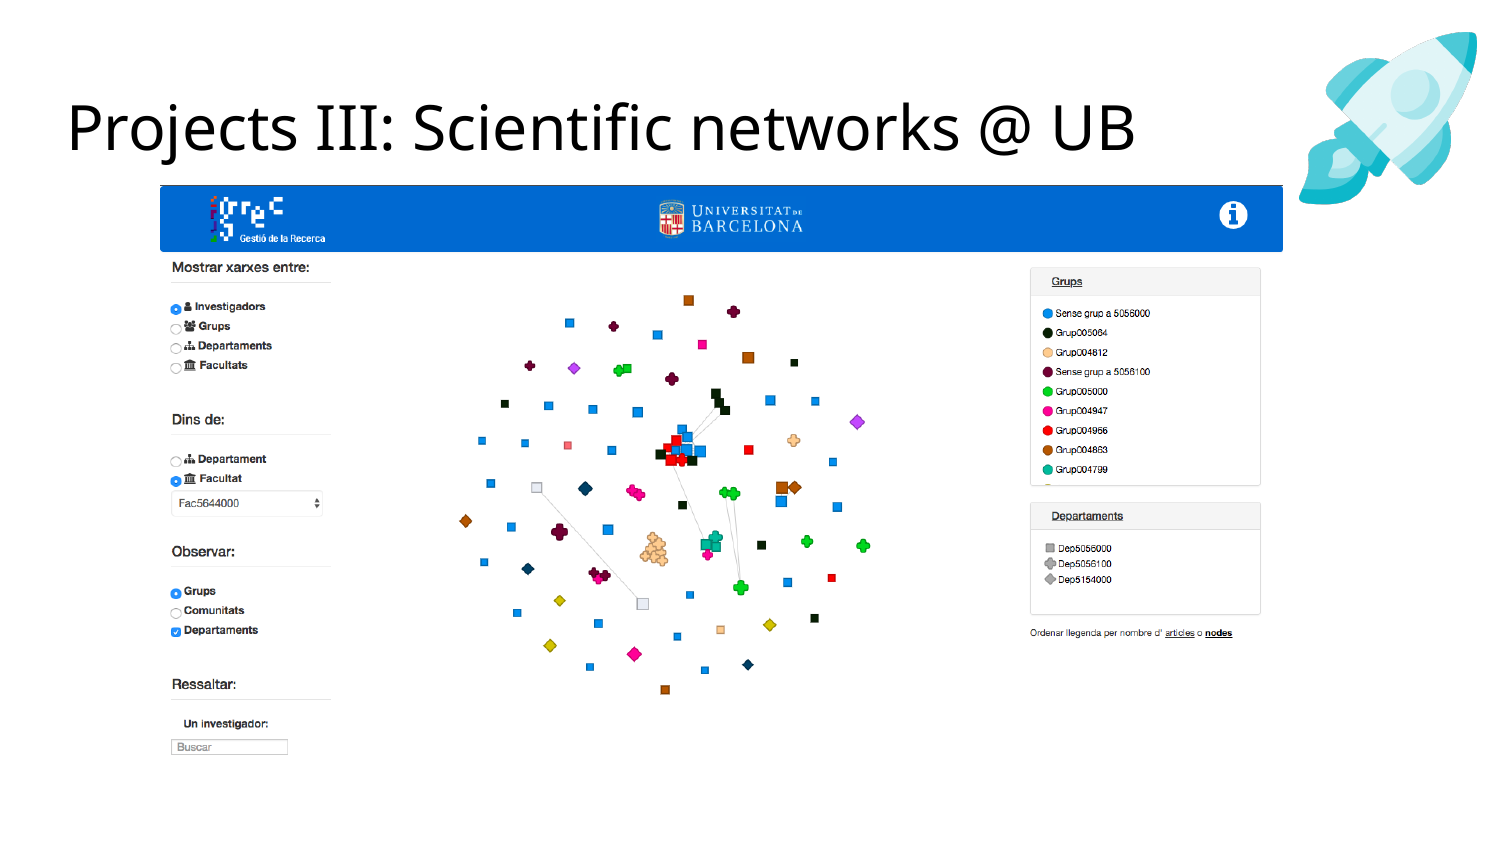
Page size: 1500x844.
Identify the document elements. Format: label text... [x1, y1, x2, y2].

picture [160, 185, 1284, 813]
picture [1298, 29, 1477, 207]
title Projects III: Scientific networks @ UB [51, 72, 1293, 167]
